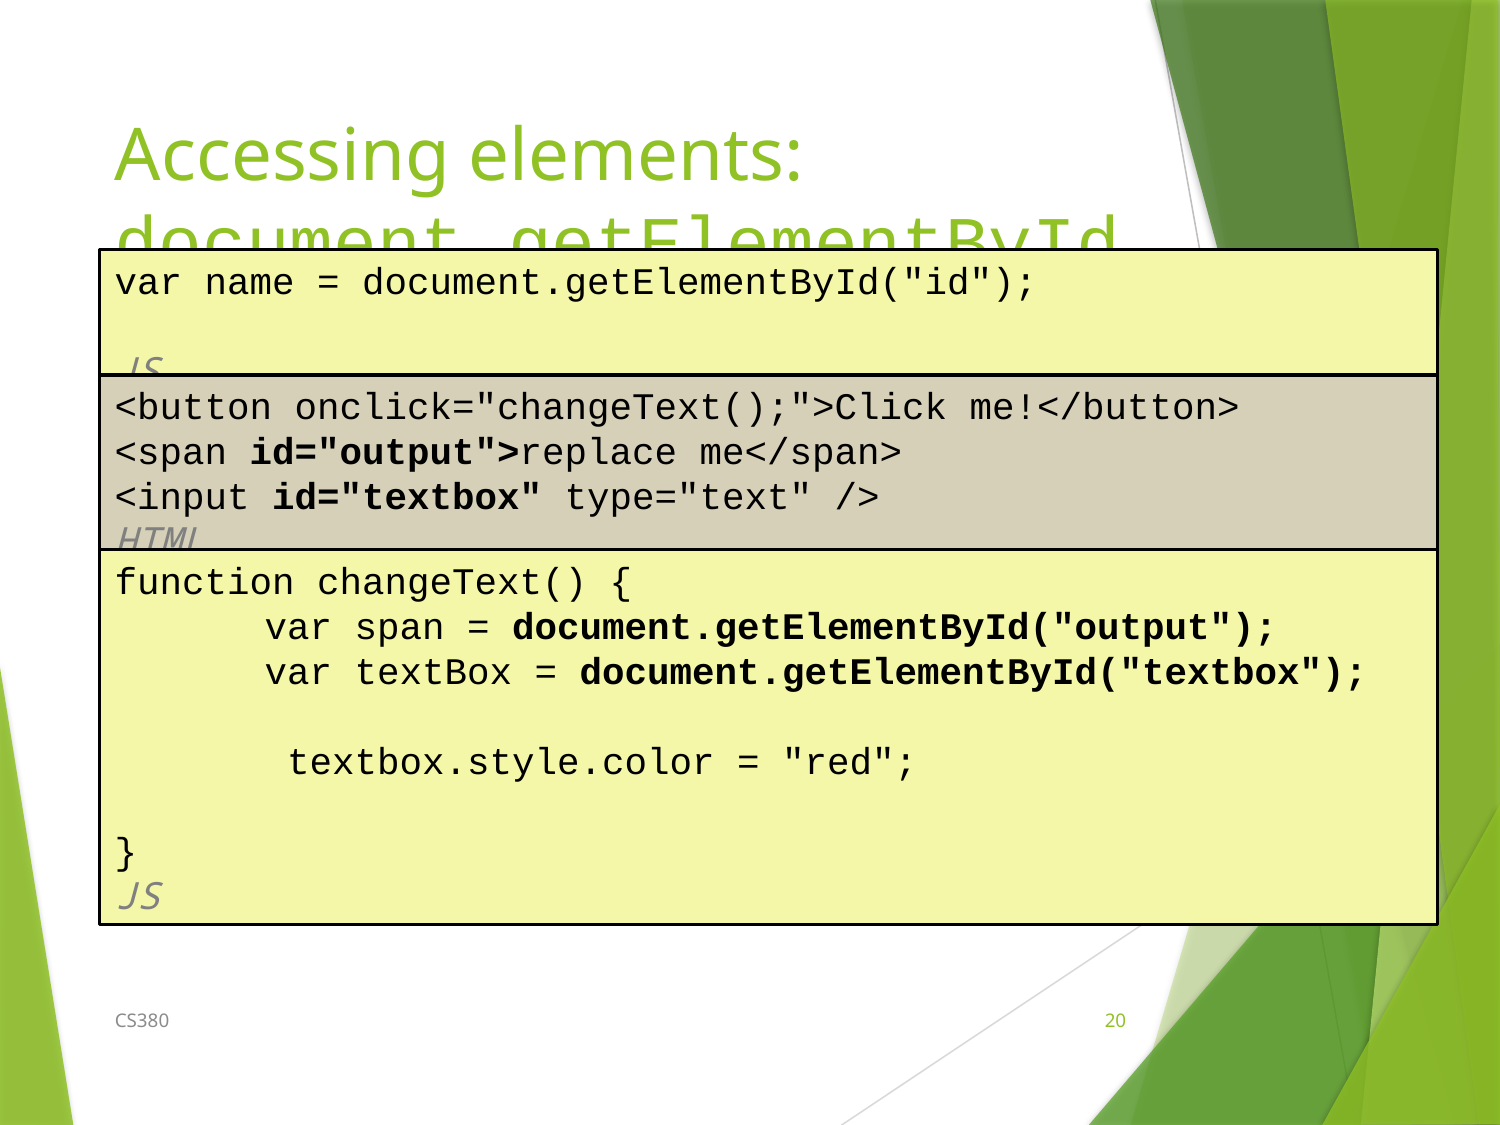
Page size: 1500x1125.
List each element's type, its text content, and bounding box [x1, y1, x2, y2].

text_box function changeText() { var span = document.getElementById("output"); var textBox = document.getElementById("textbox"); textbox.style.color = "red"; } JS [99, 549, 1438, 925]
footer CS380 [99, 991, 859, 1051]
text_box var name = document.getElementById("id"); JS [99, 249, 1438, 374]
title Accessing elements: document.getElementById [99, 99, 1142, 249]
slide_number 20 [1057, 991, 1142, 1051]
text_box <button onclick="changeText();">Click me!</button> <span id="output">replace me</span> <input id="textbox" type="text" /> HTML [99, 374, 1438, 549]
